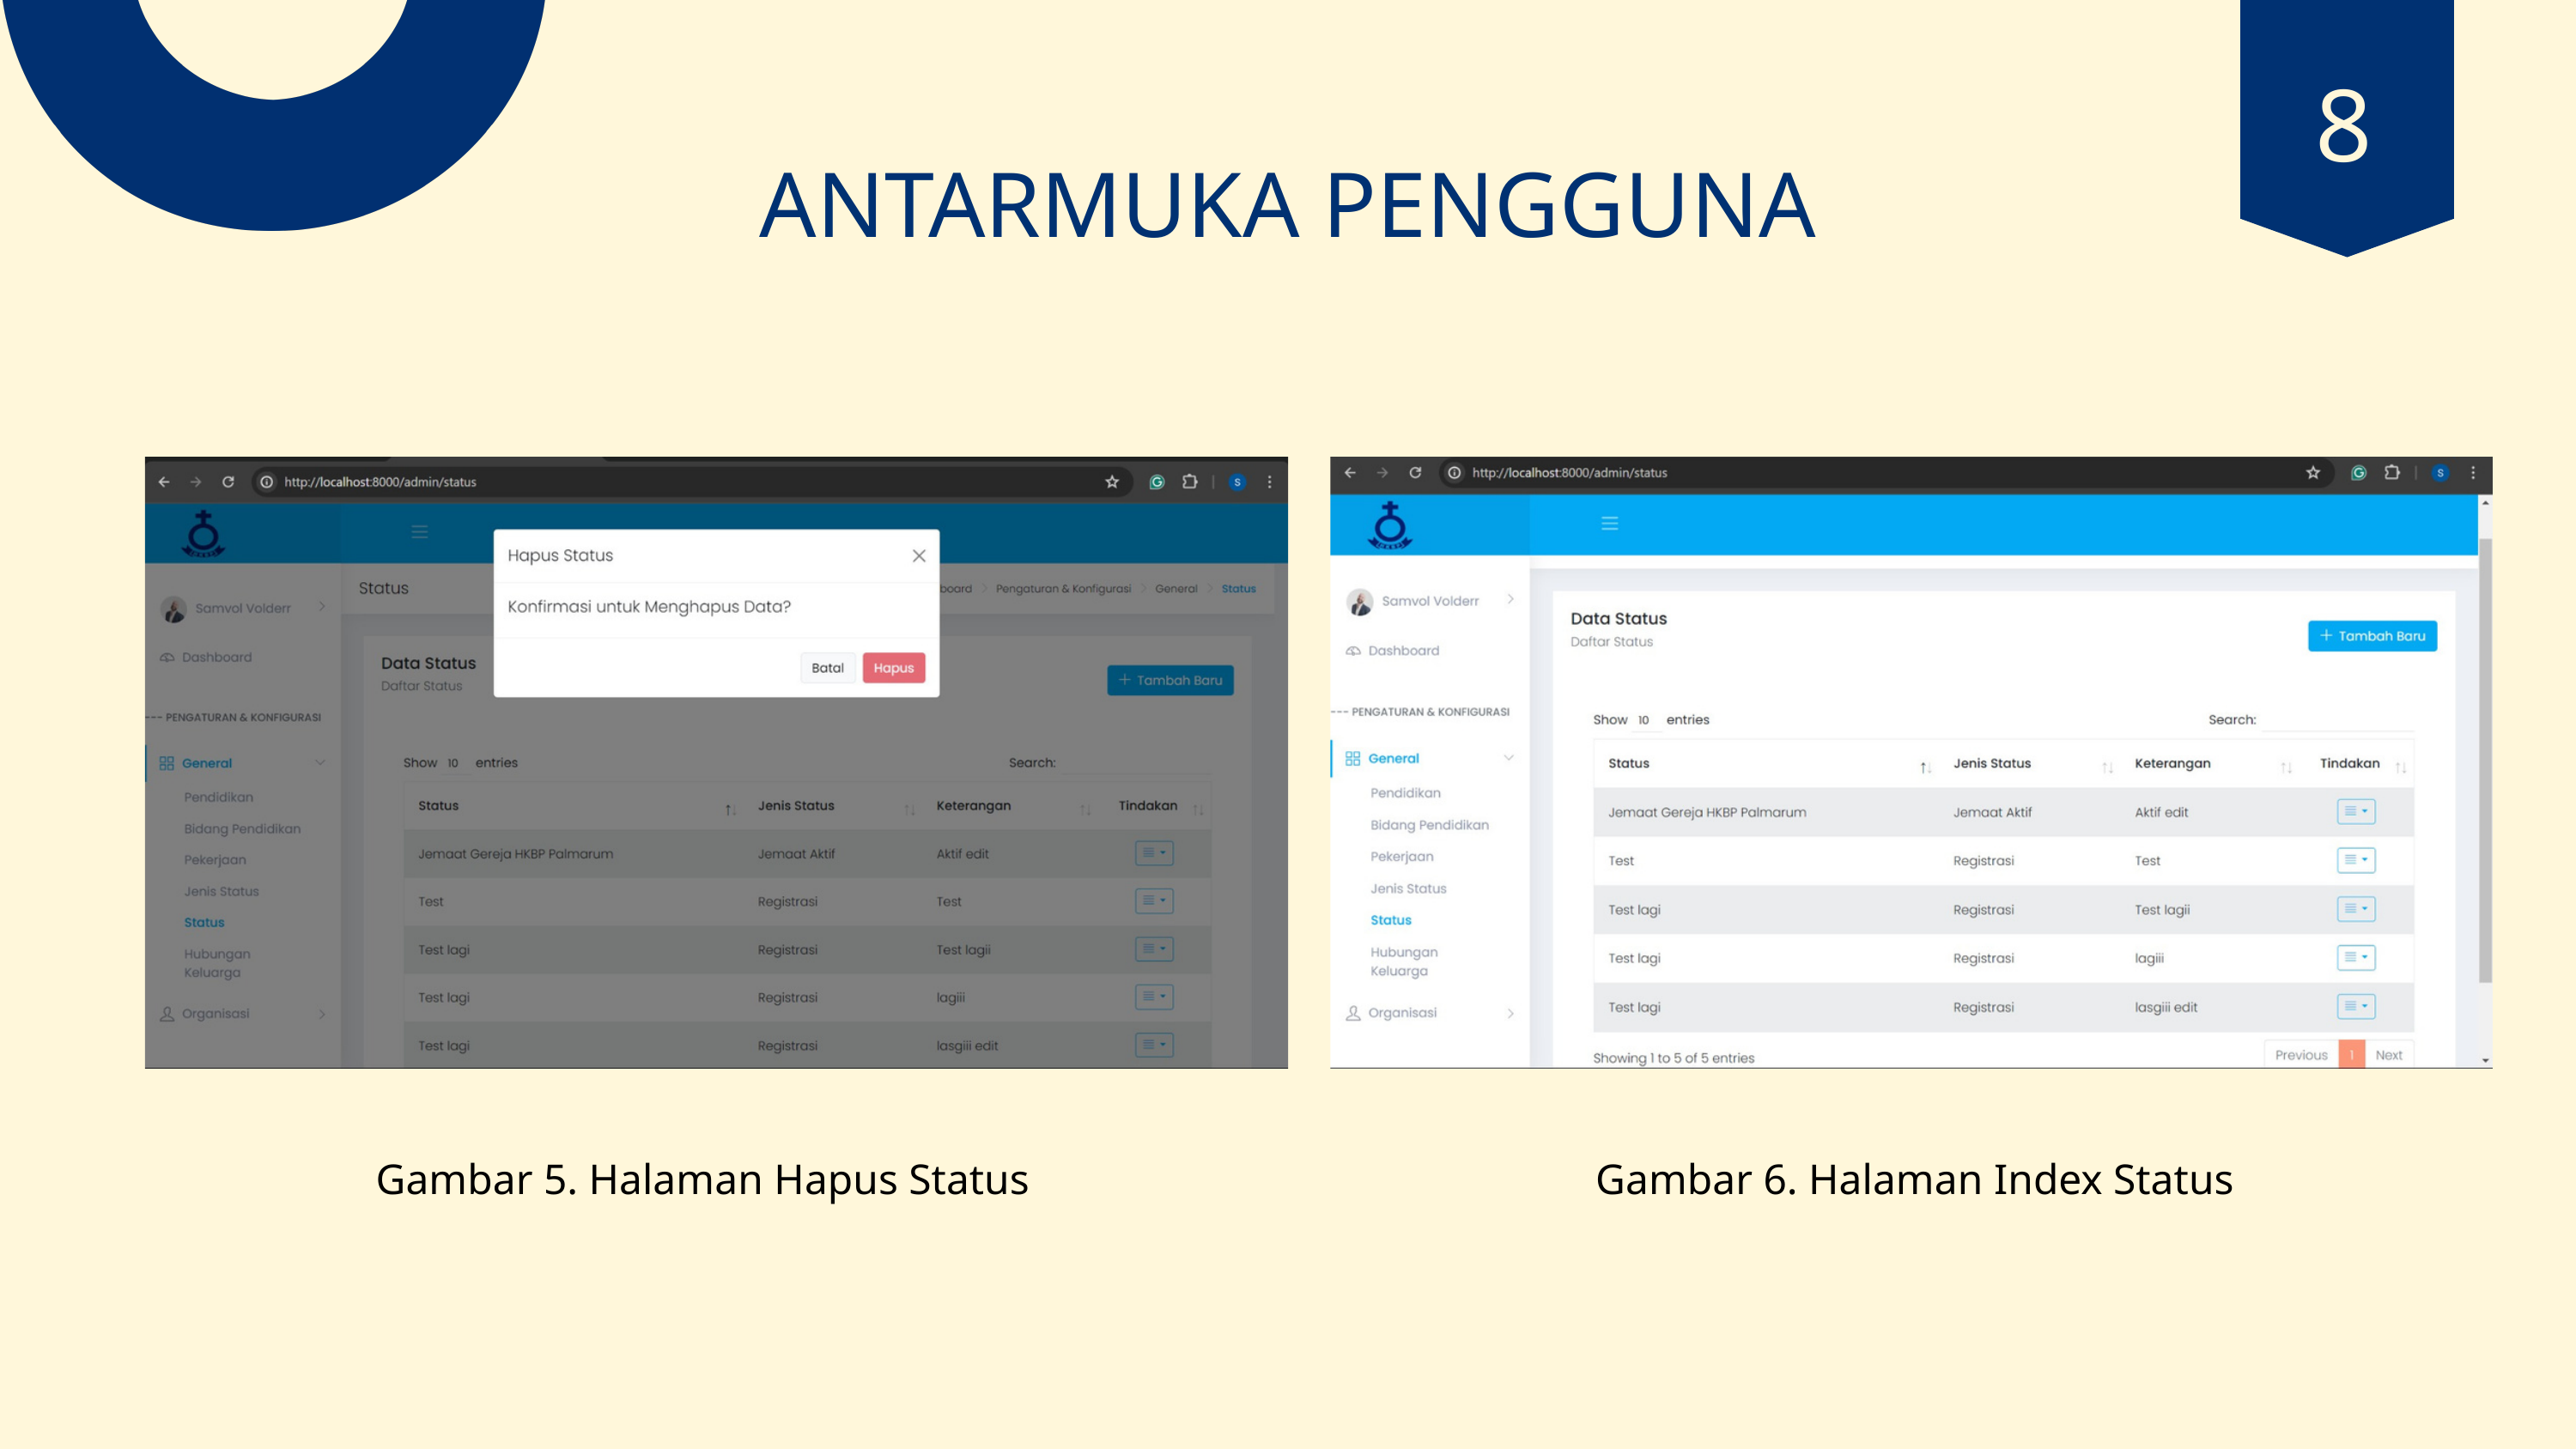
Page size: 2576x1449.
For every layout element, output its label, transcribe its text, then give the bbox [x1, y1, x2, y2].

text_box Gambar 6. Halaman Index Status [1330, 1144, 2500, 1203]
text_box ANTARMUKA PENGGUNA [359, 130, 2216, 256]
text_box Gambar 5. Halaman Hapus Status [118, 1144, 1288, 1203]
text_box [0, 0, 547, 231]
text_box [144, 457, 1289, 1069]
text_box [2239, 0, 2455, 258]
text_box [1330, 457, 2493, 1069]
